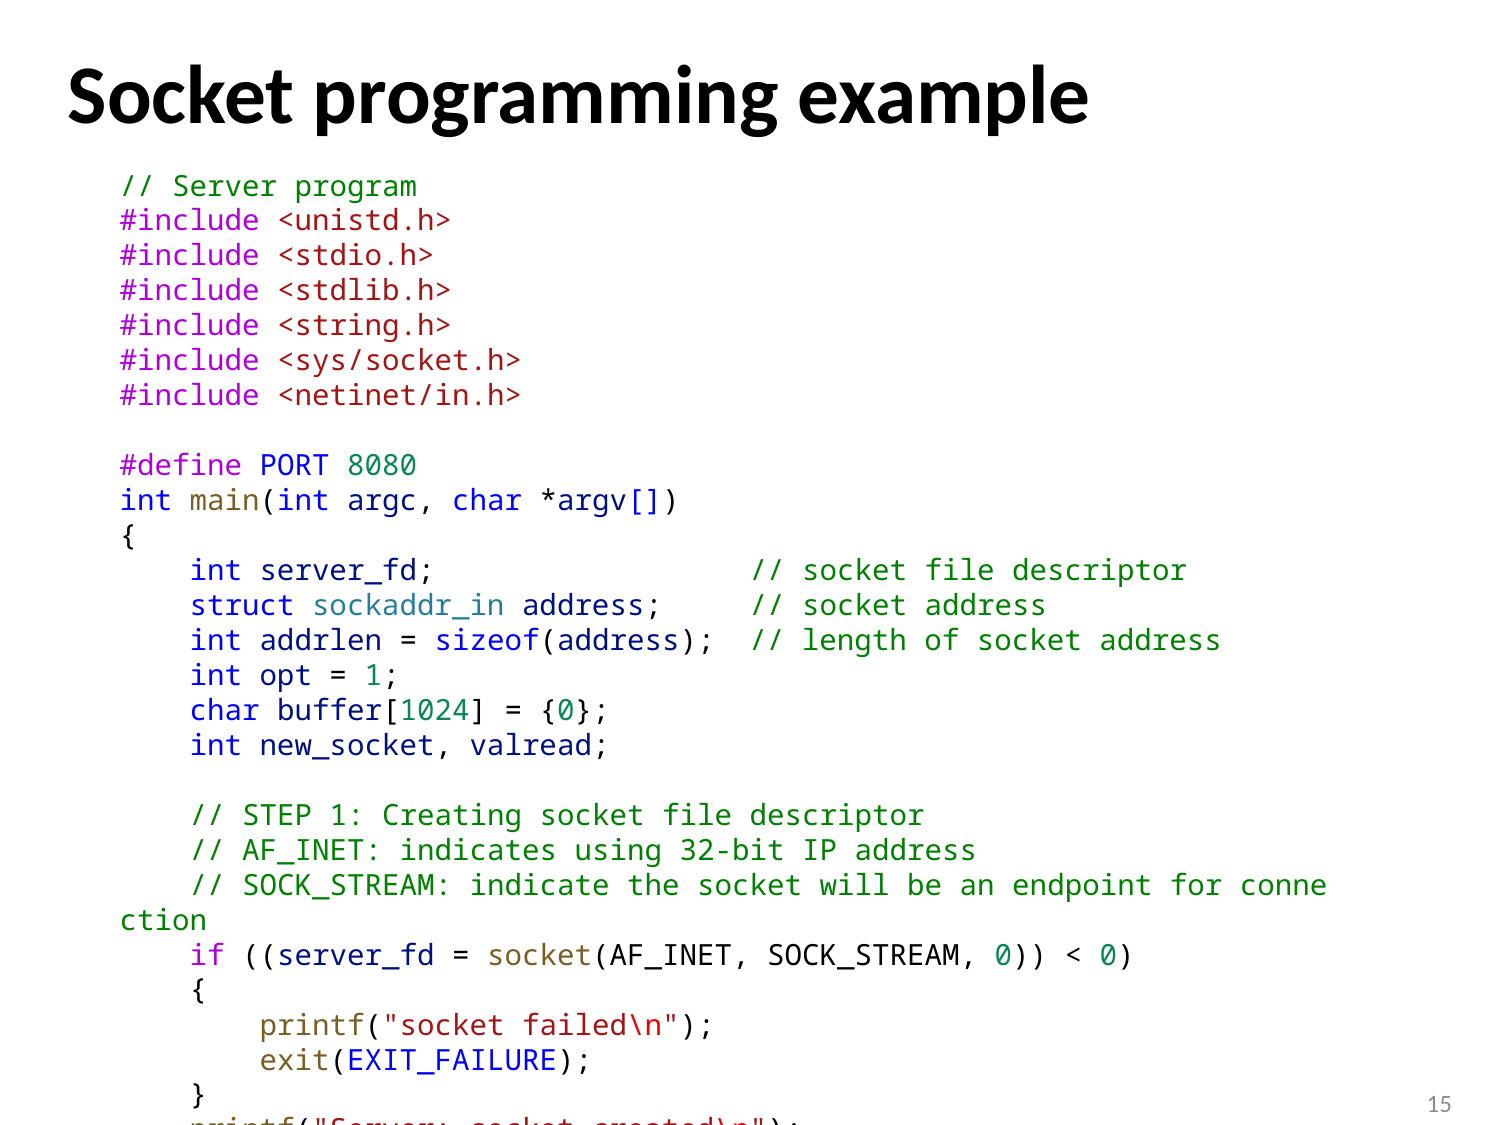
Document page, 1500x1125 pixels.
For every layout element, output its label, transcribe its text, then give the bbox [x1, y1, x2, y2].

title Socket programming example [52, 27, 1447, 166]
slide_number 15 [1390, 1079, 1468, 1125]
text_box // Server program #include <unistd.h> #include <stdio.h> #include <stdlib.h> #include <string.h> #include <sys/socket.h> #include <netinet/in.h> #define PORT 8080 int main(int argc, char *argv[]) { int server_fd; // socket file descriptor struct sockaddr_in address; // socket address int addrlen = sizeof(address); // length of socket address int opt = 1; char buffer[1024] = {0}; int new_socket, valread; // STEP 1: Creating socket file descriptor // AF_INET: indicates using 32-bit IP address // SOCK_STREAM: indicate the socket will be an endpoint for connection if ((server_fd = socket(AF_INET, SOCK_STREAM, 0)) < 0) { printf("socket failed\n"); exit(EXIT_FAILURE); } printf("Server: socket created\n"); [104, 159, 1352, 1125]
